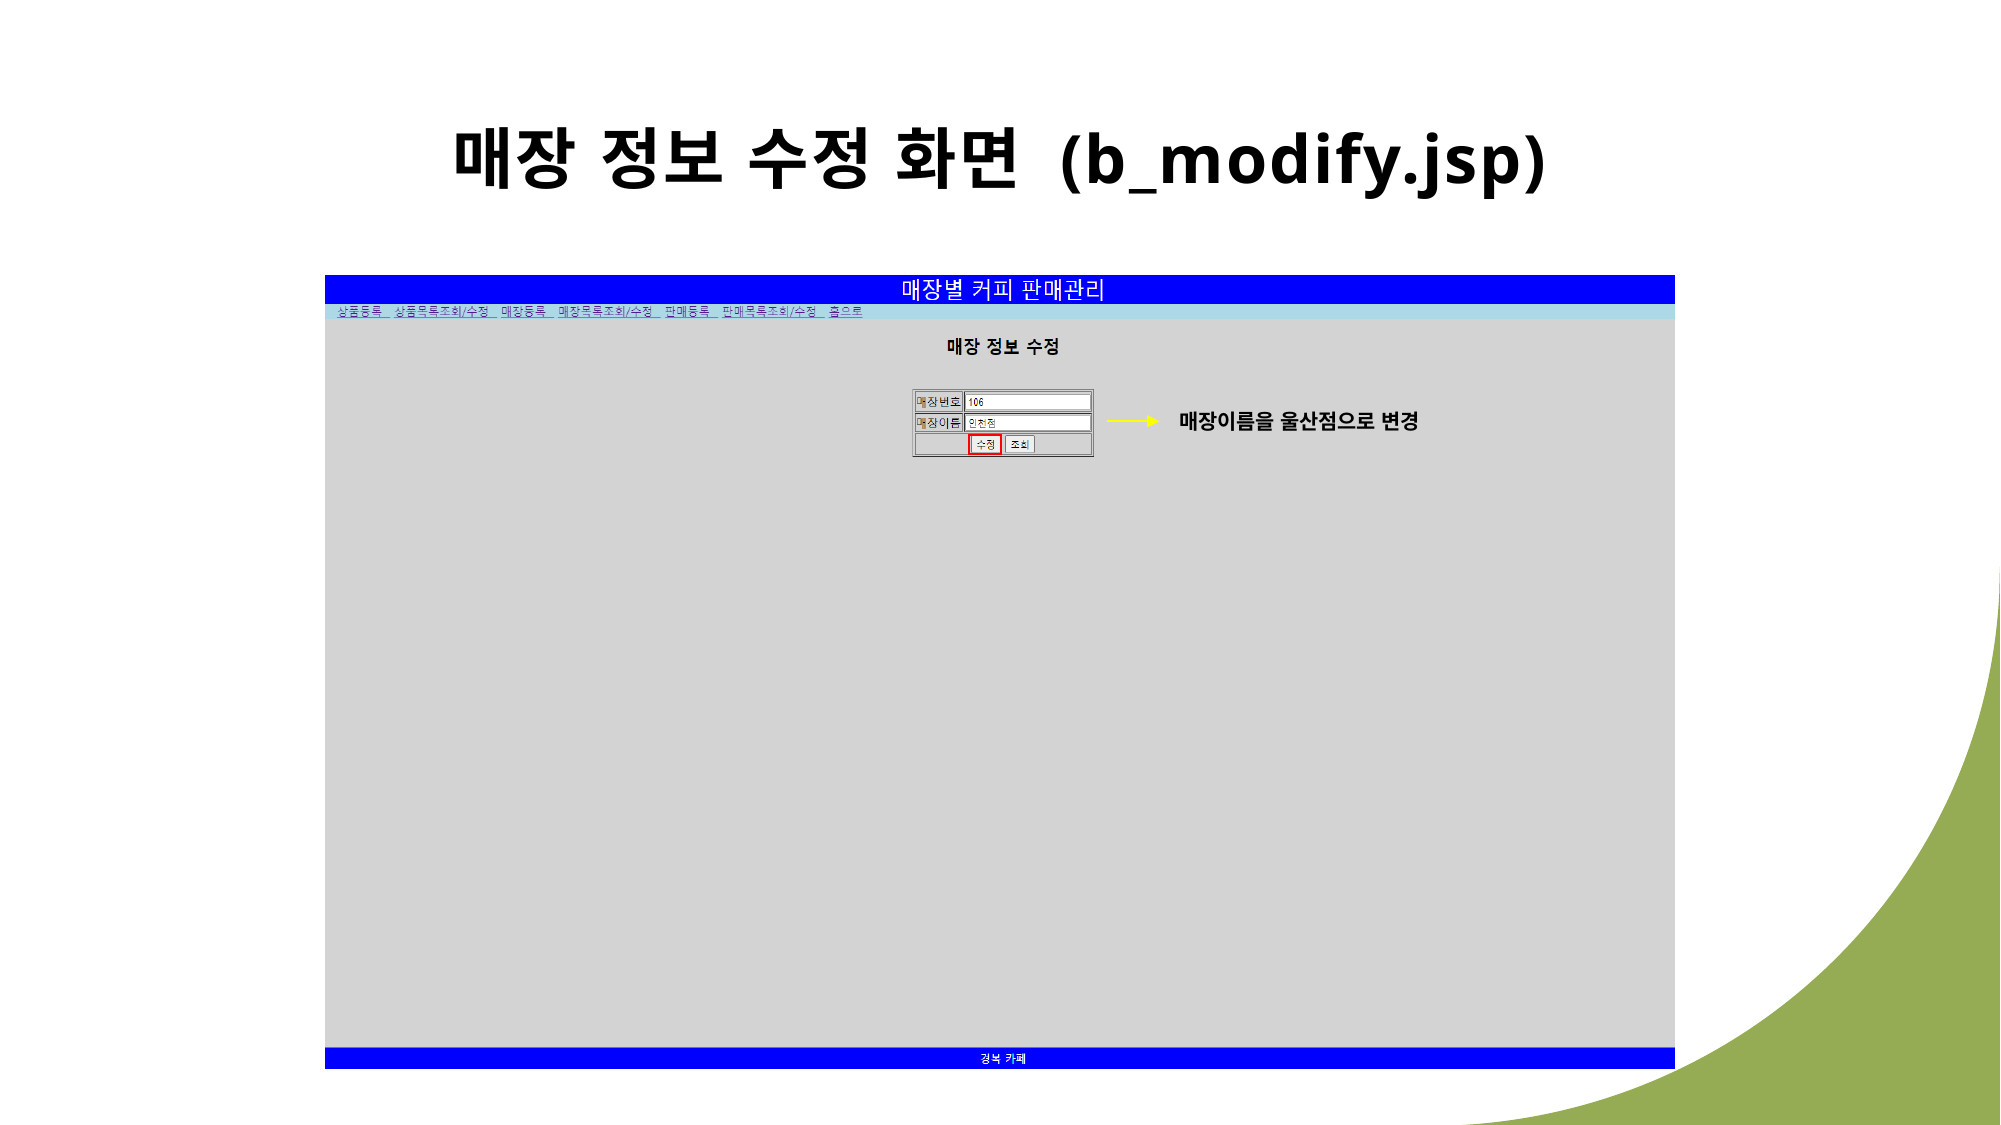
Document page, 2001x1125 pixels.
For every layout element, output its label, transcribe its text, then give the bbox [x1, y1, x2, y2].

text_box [1107, 401, 1440, 442]
picture [324, 275, 1675, 1069]
title 매장 정보 수정 화면 (b_modify.jsp) [183, 28, 1817, 276]
